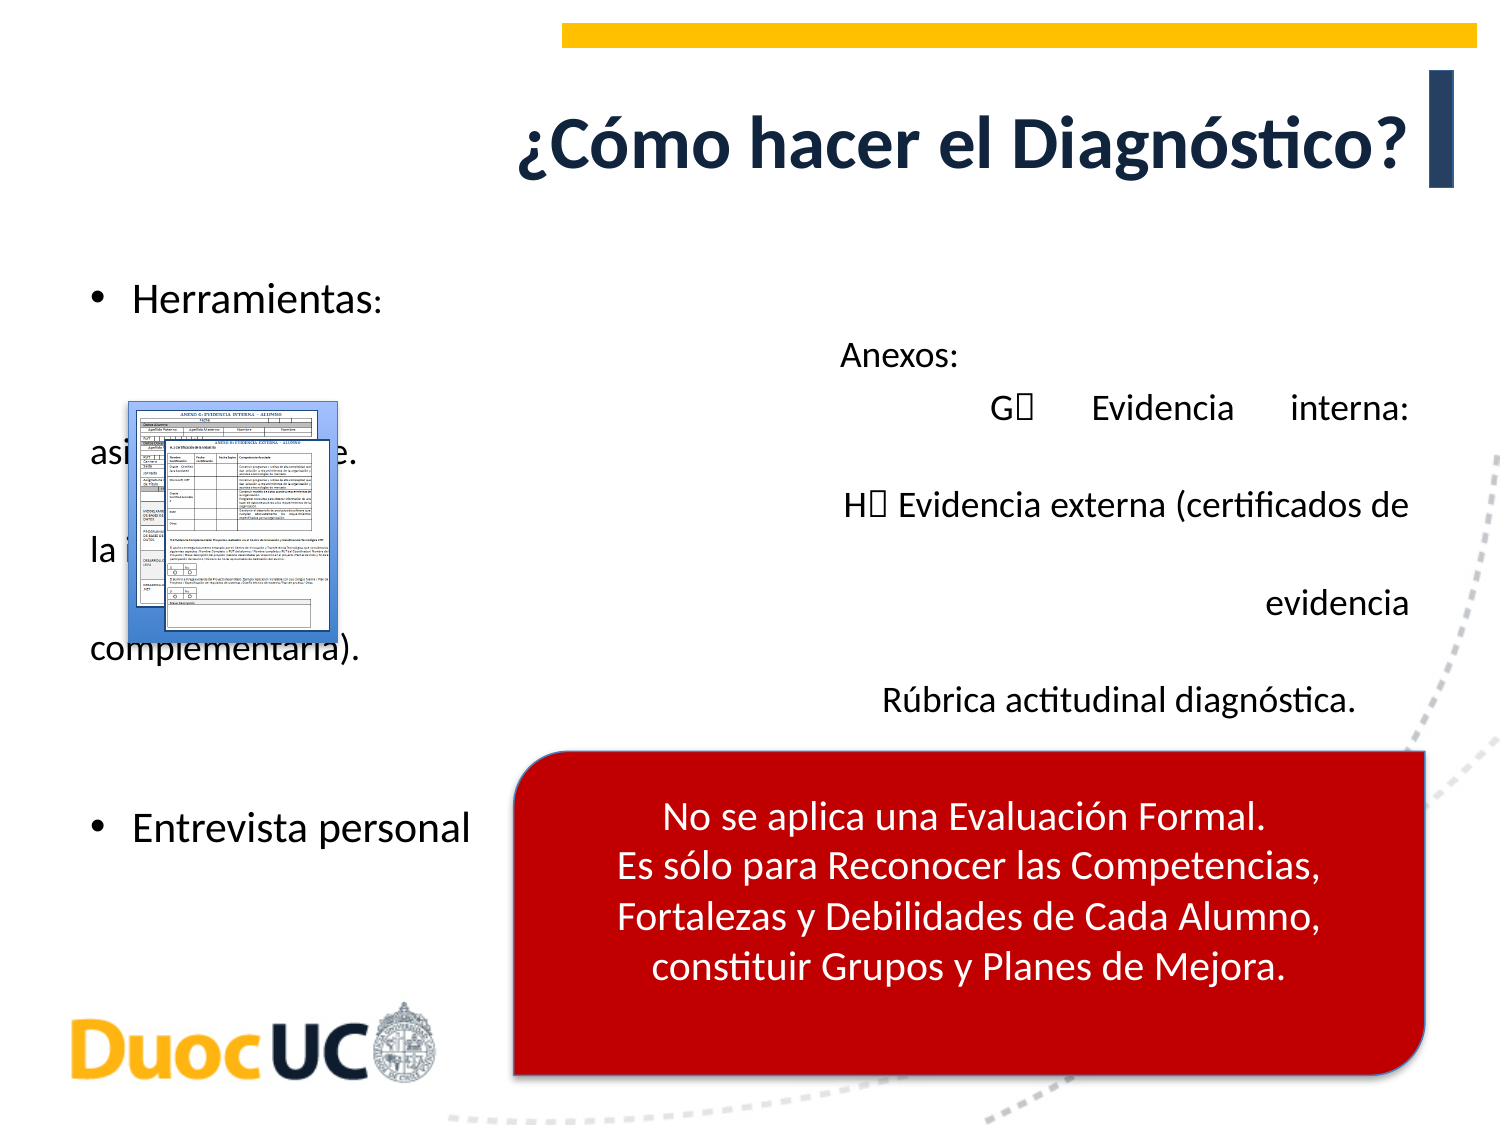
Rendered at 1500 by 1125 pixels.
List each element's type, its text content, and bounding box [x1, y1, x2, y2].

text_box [128, 401, 338, 643]
title ¿Cómo hacer el Diagnóstico? [74, 44, 1426, 233]
list Herramientas: Anexos: G Evidencia interna: asignaturas clave. H Evidencia externa (certificados de la industria y evidencia complementaria). Rúbrica actitudinal diagnóstica. Entrevista personal [74, 262, 1426, 1006]
picture [0, 0, 1500, 1125]
text_box No se aplica una Evaluación Formal. Es sólo para Reconocer las Competencias, Fortalezas y Debilidades de Cada Alumno, constituir Grupos y Planes de Mejora. [512, 750, 1426, 1077]
